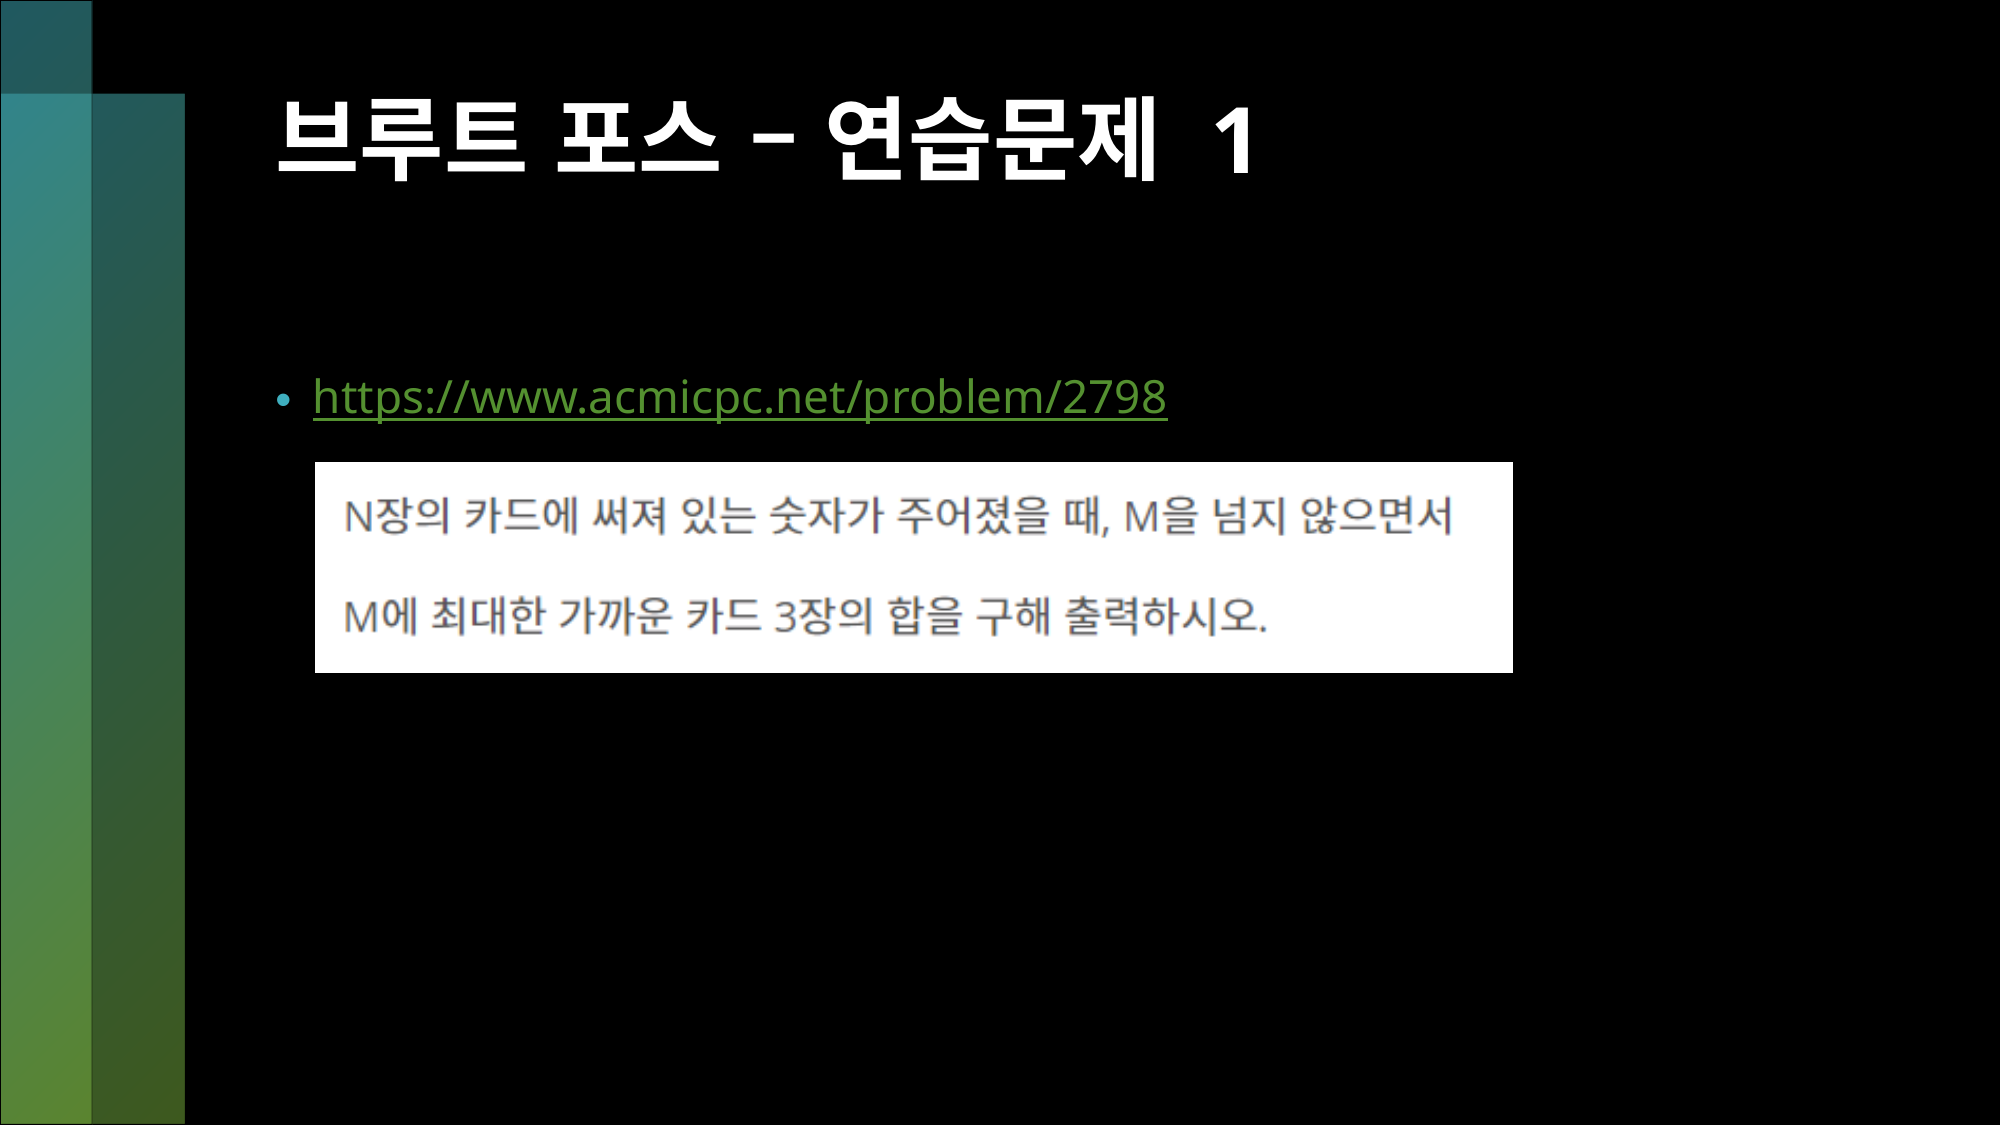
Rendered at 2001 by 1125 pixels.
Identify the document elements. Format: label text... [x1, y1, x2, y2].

list https://www.acmicpc.net/problem/2798 [260, 354, 1817, 999]
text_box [315, 462, 1513, 673]
title 브루트 포스 – 연습문제 1 [260, 74, 1817, 329]
